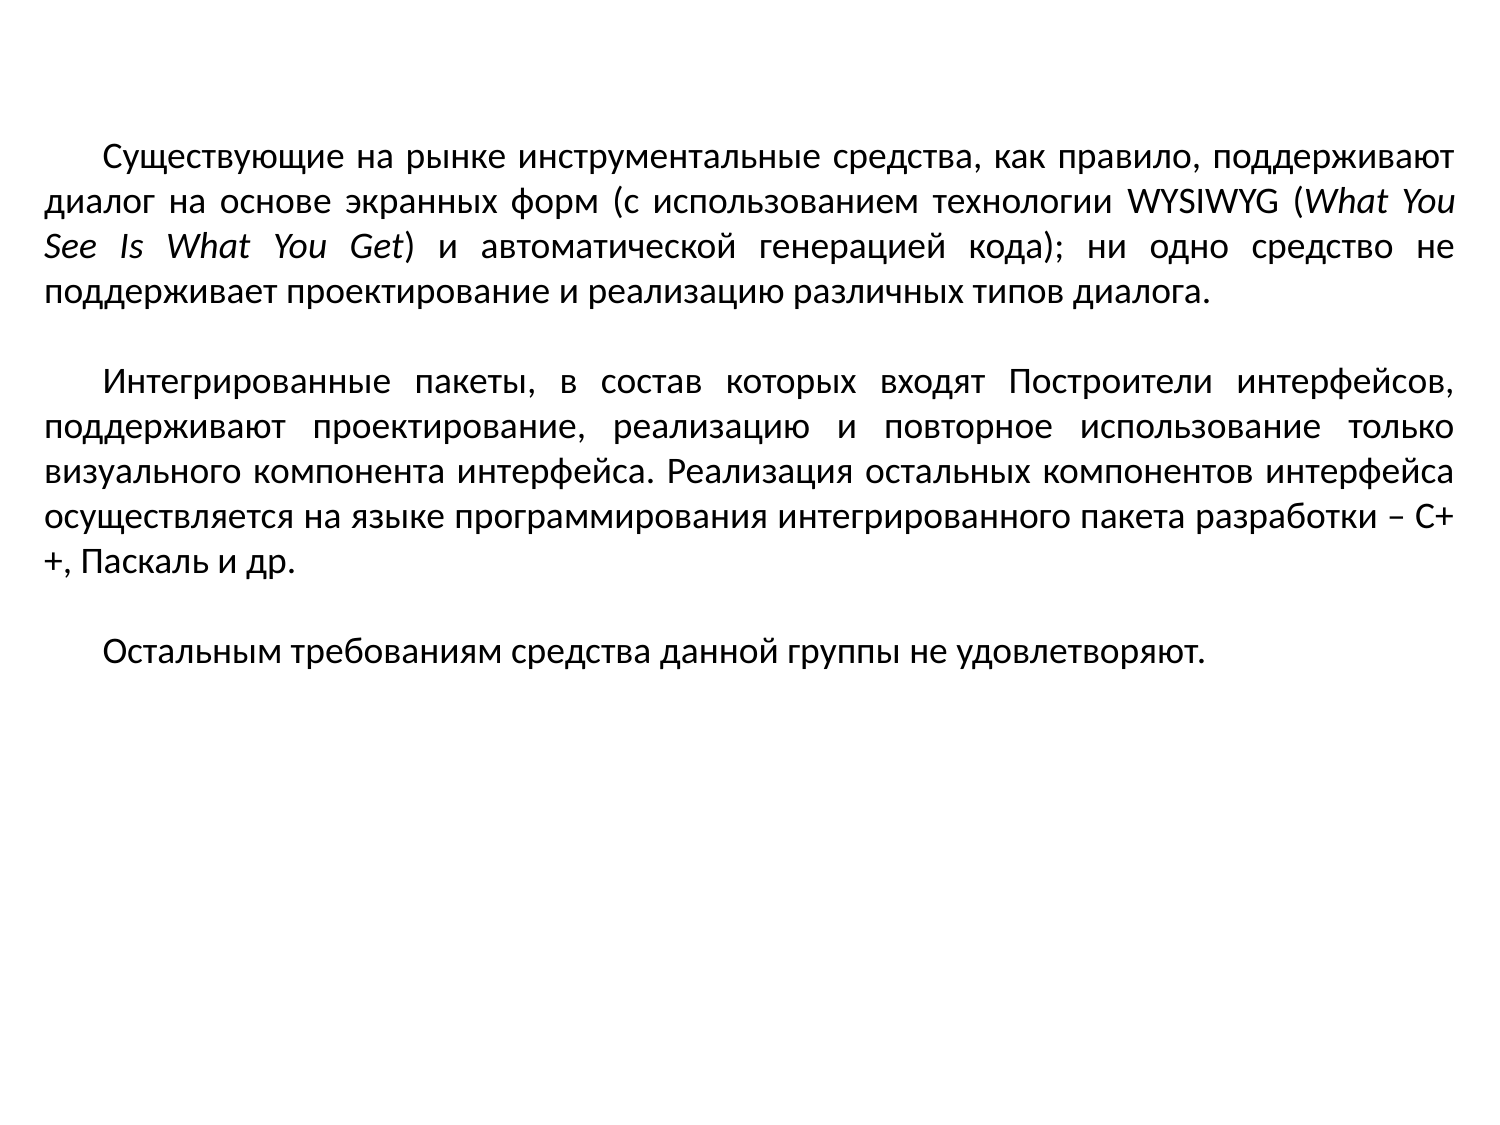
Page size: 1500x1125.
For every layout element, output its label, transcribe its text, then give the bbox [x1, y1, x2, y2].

text_box Существующие на рынке инструментальные средства, как правило, поддерживают диалог на основе экранных форм (с использованием технологии WYSIWYG (What You See Is What You Get) и автоматической генерацией кода); ни одно средство не поддерживает проектирование и реализацию различных типов диалога. Интегрированные пакеты, в состав которых входят Построители интерфейсов, поддерживают проектирование, реализацию и повторное использование только визуального компонента интерфейса. Реализация остальных компонентов интерфейса осуществляется на языке программирования интегрированного пакета разработки – С++, Паскаль и др. Остальным требованиям средства данной группы не удовлетворяют. [29, 123, 1471, 678]
